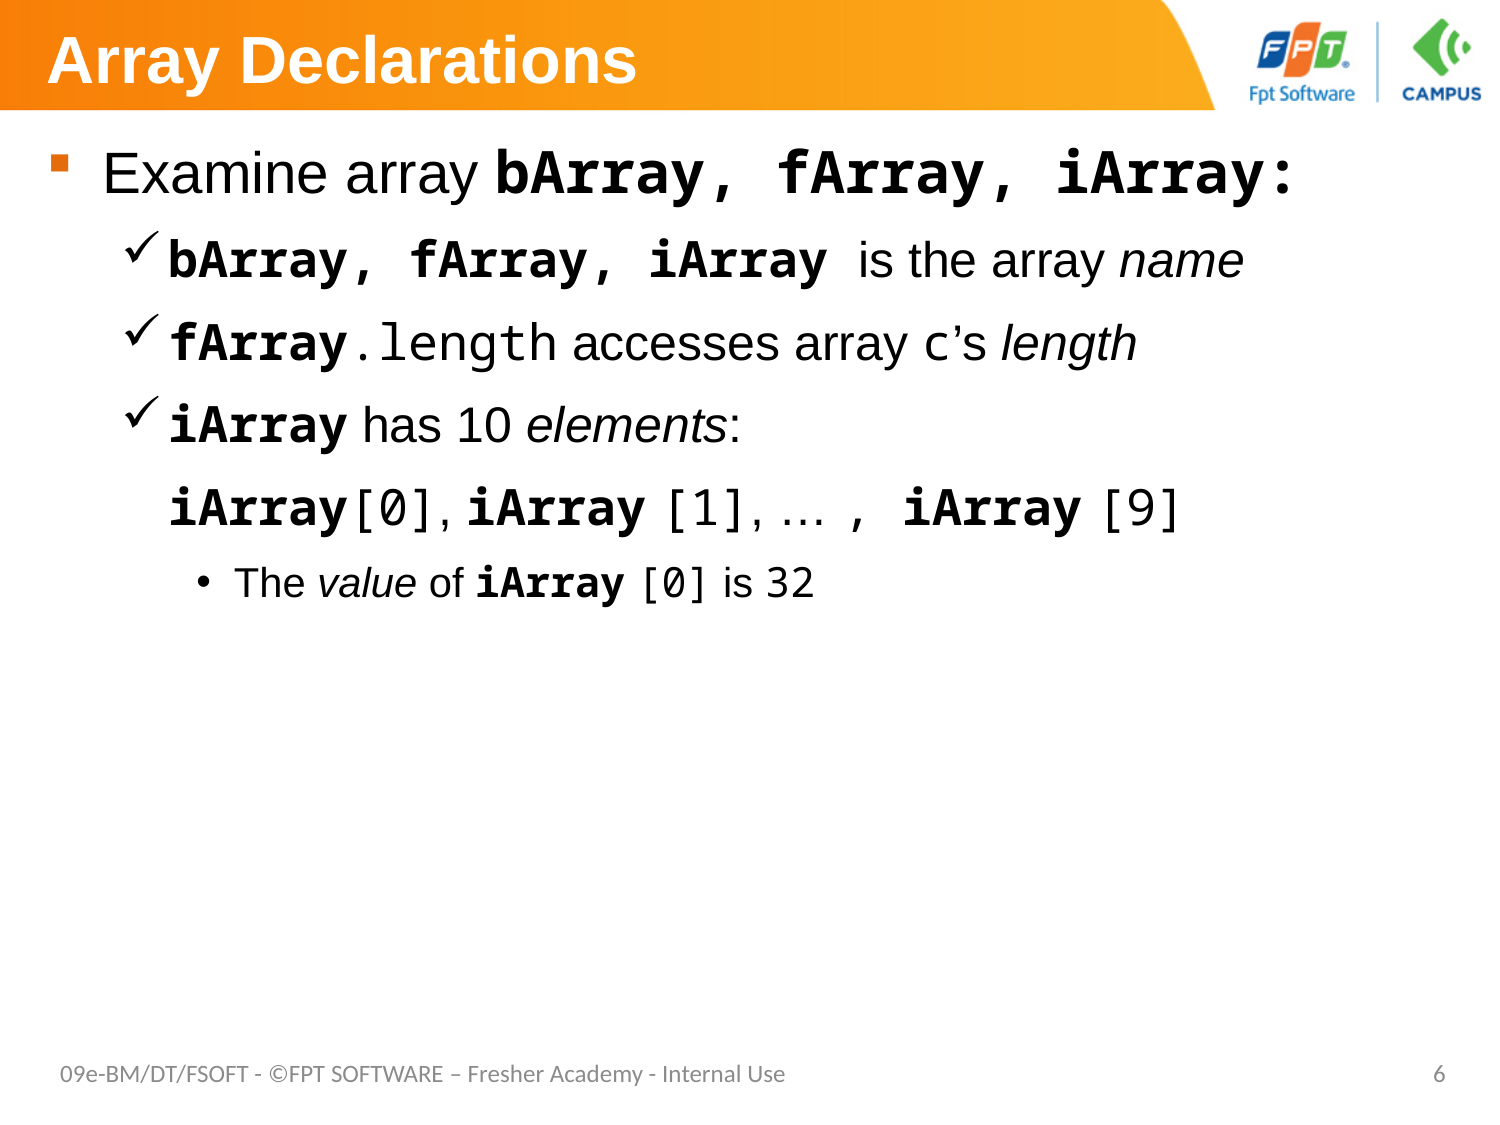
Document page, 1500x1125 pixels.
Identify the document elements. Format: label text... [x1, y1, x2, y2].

picture [0, 0, 1500, 1125]
title Array Declarations [31, 3, 1461, 111]
slide_number 6 [1074, 1042, 1461, 1103]
list Examine array bArray, fArray, iArray: bArray, fArray, iArray is the array name fArray.length accesses array c’s length iArray has 10 elements: iArray[0], iArray [1], … , iArray [9] The value of iArray [0] is 32 [31, 127, 1461, 1020]
footer 09e-BM/DT/FSOFT - ©FPT SOFTWARE – Fresher Academy - Internal Use [31, 1042, 816, 1103]
